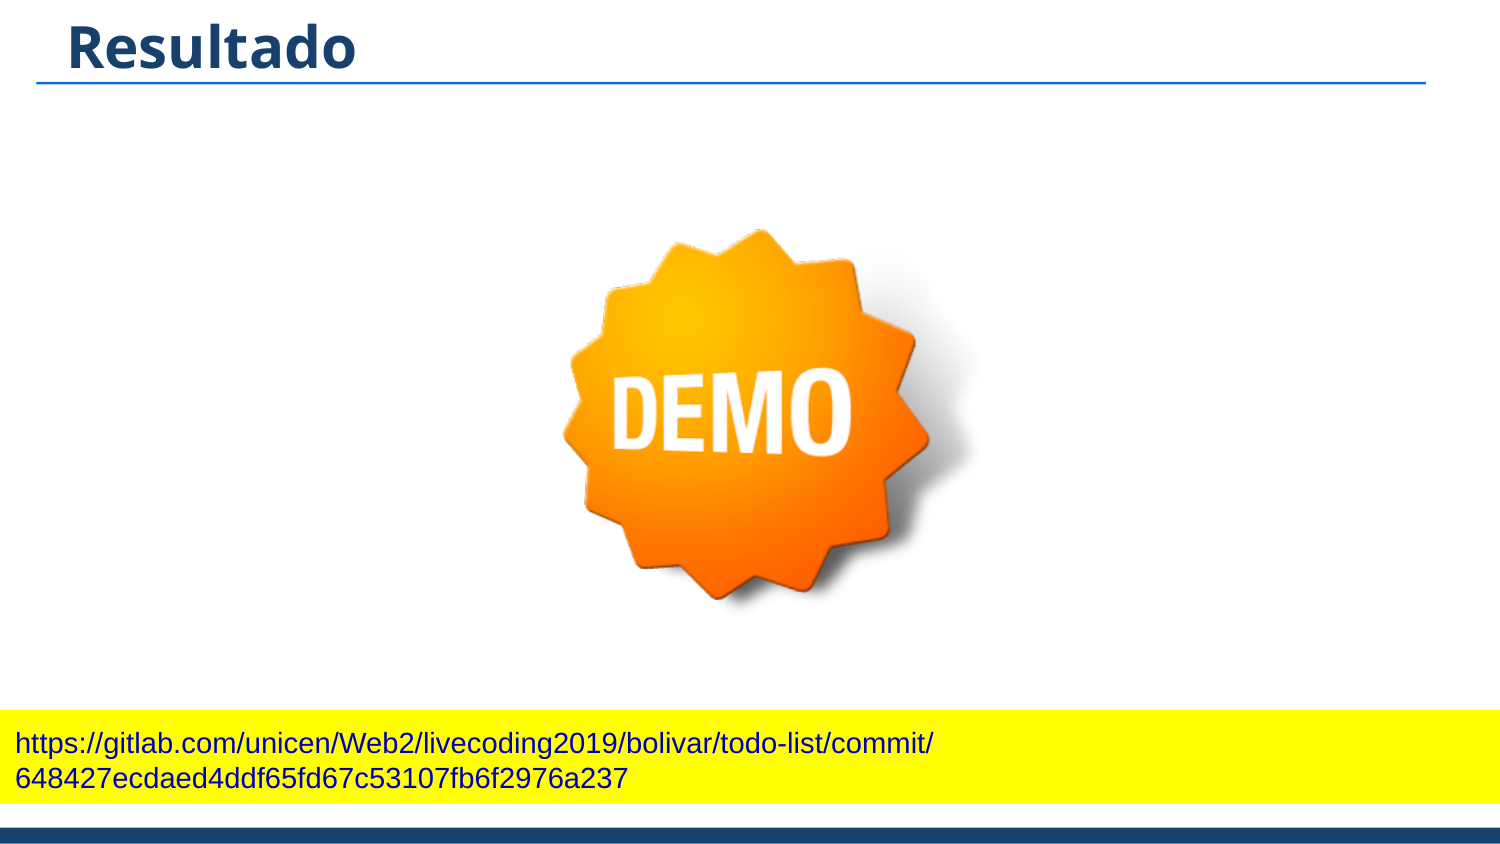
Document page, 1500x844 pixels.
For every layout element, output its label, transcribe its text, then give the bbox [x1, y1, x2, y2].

text_box https://gitlab.com/unicen/Web2/livecoding2019/bolivar/todo-list/commit/648427ecdaed4ddf65fd67c53107fb6f2976a237 [0, 709, 1500, 804]
picture [520, 204, 980, 639]
title Resultado [51, 0, 1449, 89]
